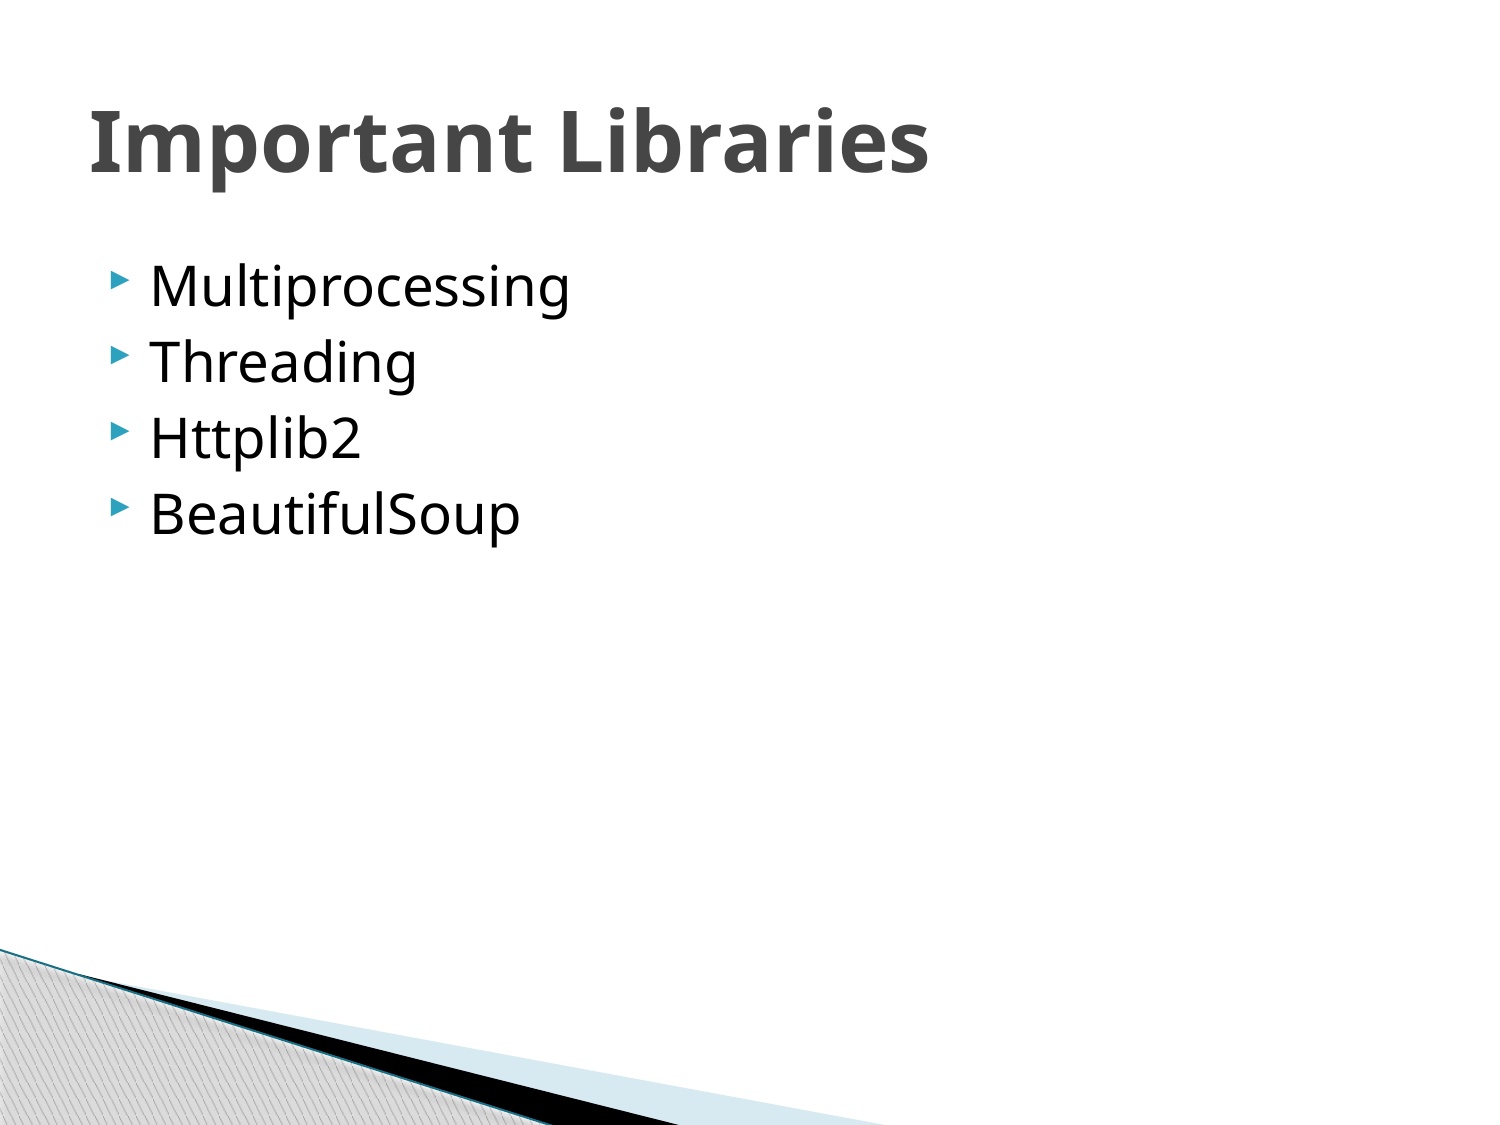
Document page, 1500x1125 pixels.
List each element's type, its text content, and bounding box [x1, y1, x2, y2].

list Multiprocessing Threading Httplib2 BeautifulSoup [75, 243, 1425, 986]
title Important Libraries [75, 45, 1425, 233]
